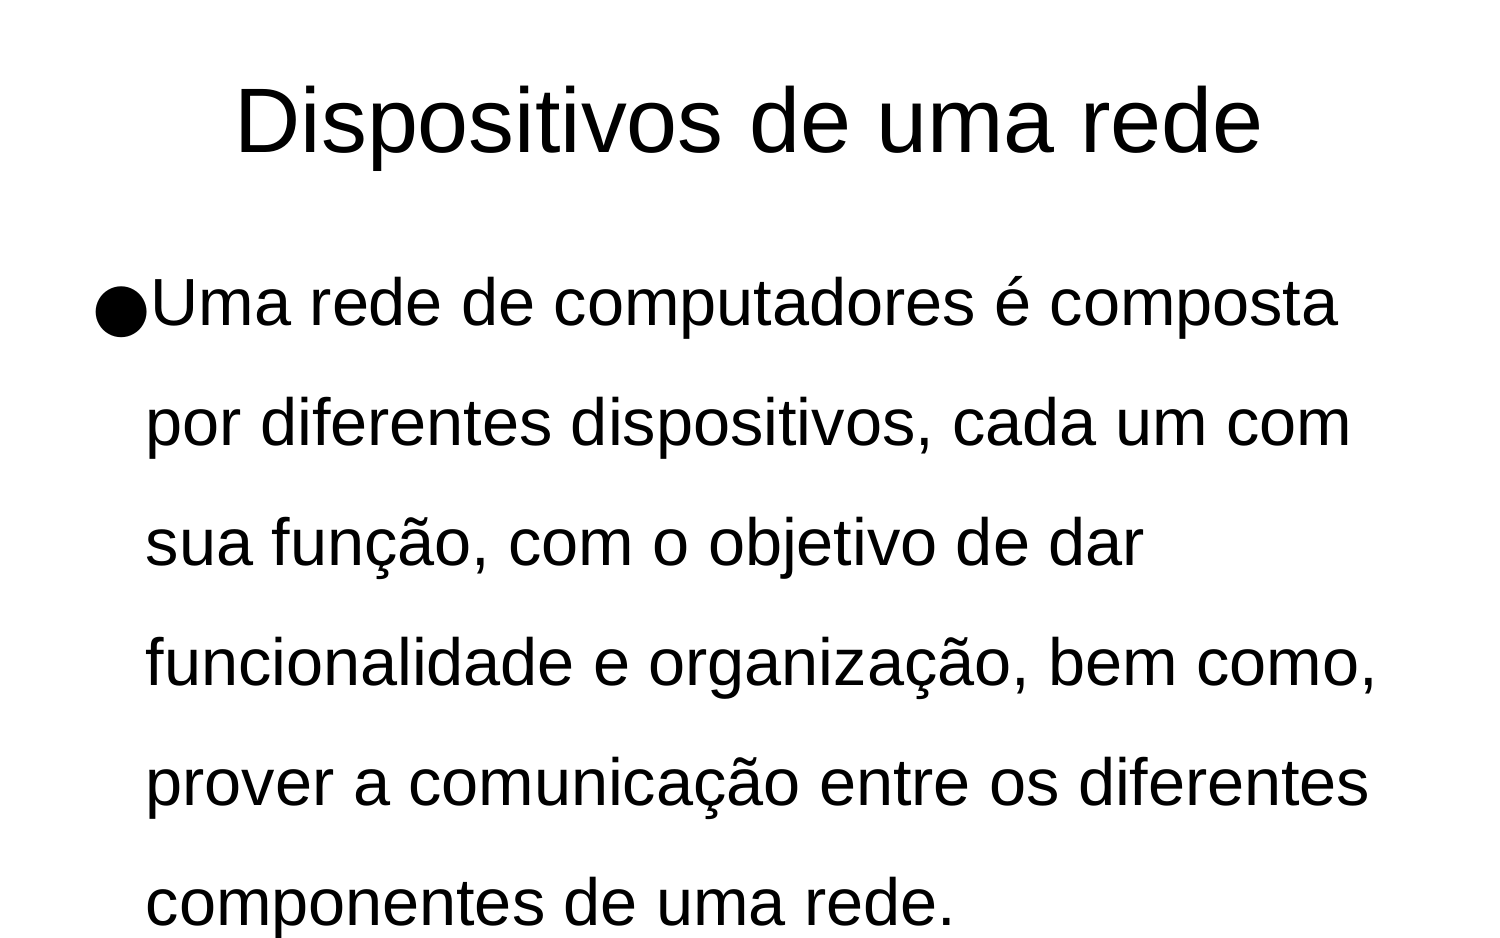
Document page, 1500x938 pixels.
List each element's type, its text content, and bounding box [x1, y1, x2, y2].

text_box Dispositivos de uma rede [75, 37, 1425, 194]
text_box Uma rede de computadores é composta por diferentes dispositivos, cada um com sua função, com o objetivo de dar funcionalidade e organização, bem como, prover a comunicação entre os diferentes componentes de uma rede. [74, 219, 1425, 763]
